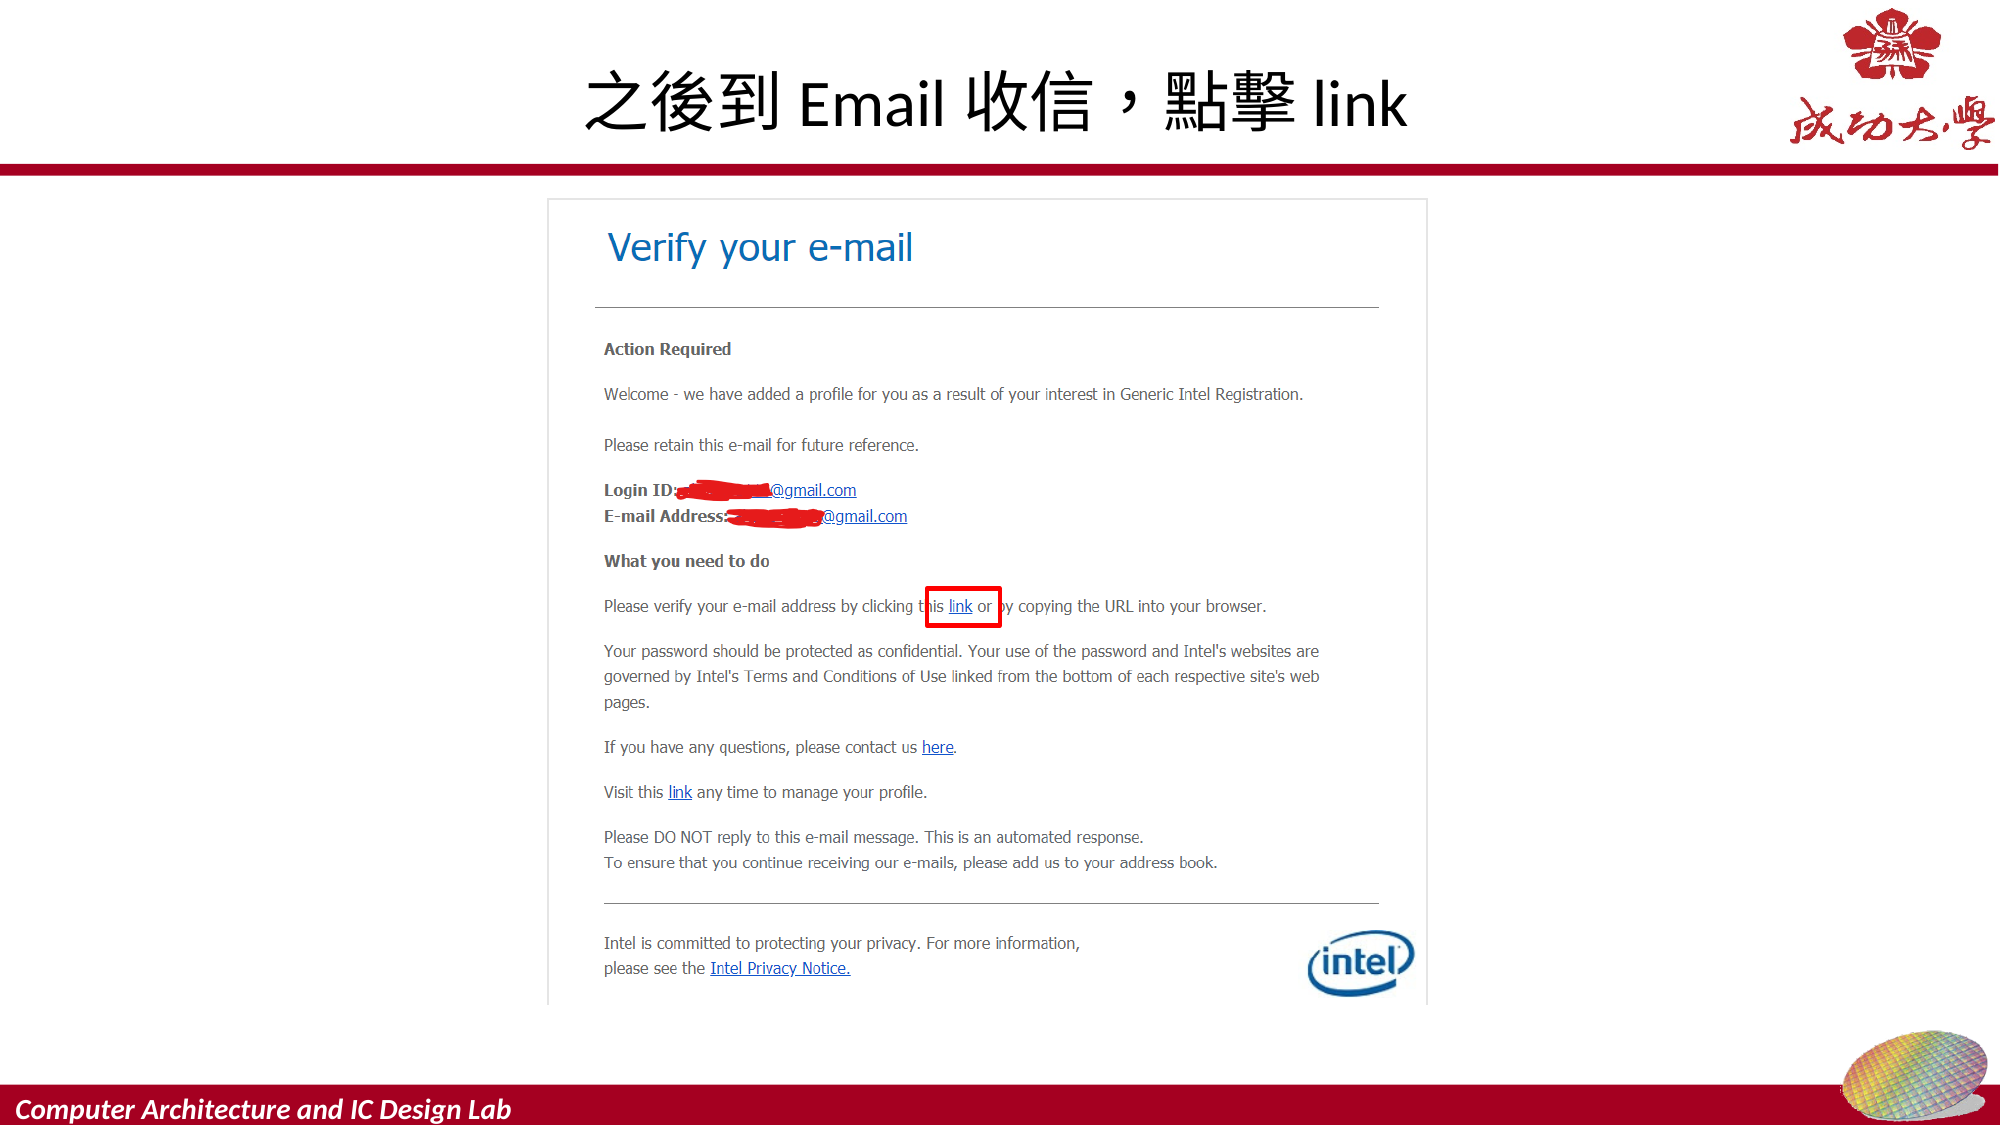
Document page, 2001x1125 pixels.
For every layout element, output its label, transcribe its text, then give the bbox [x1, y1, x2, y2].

picture [1790, 8, 1995, 150]
title 之後到Email收信，點擊link [99, 34, 1907, 165]
picture [1840, 1028, 1991, 1123]
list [536, 193, 1464, 1006]
